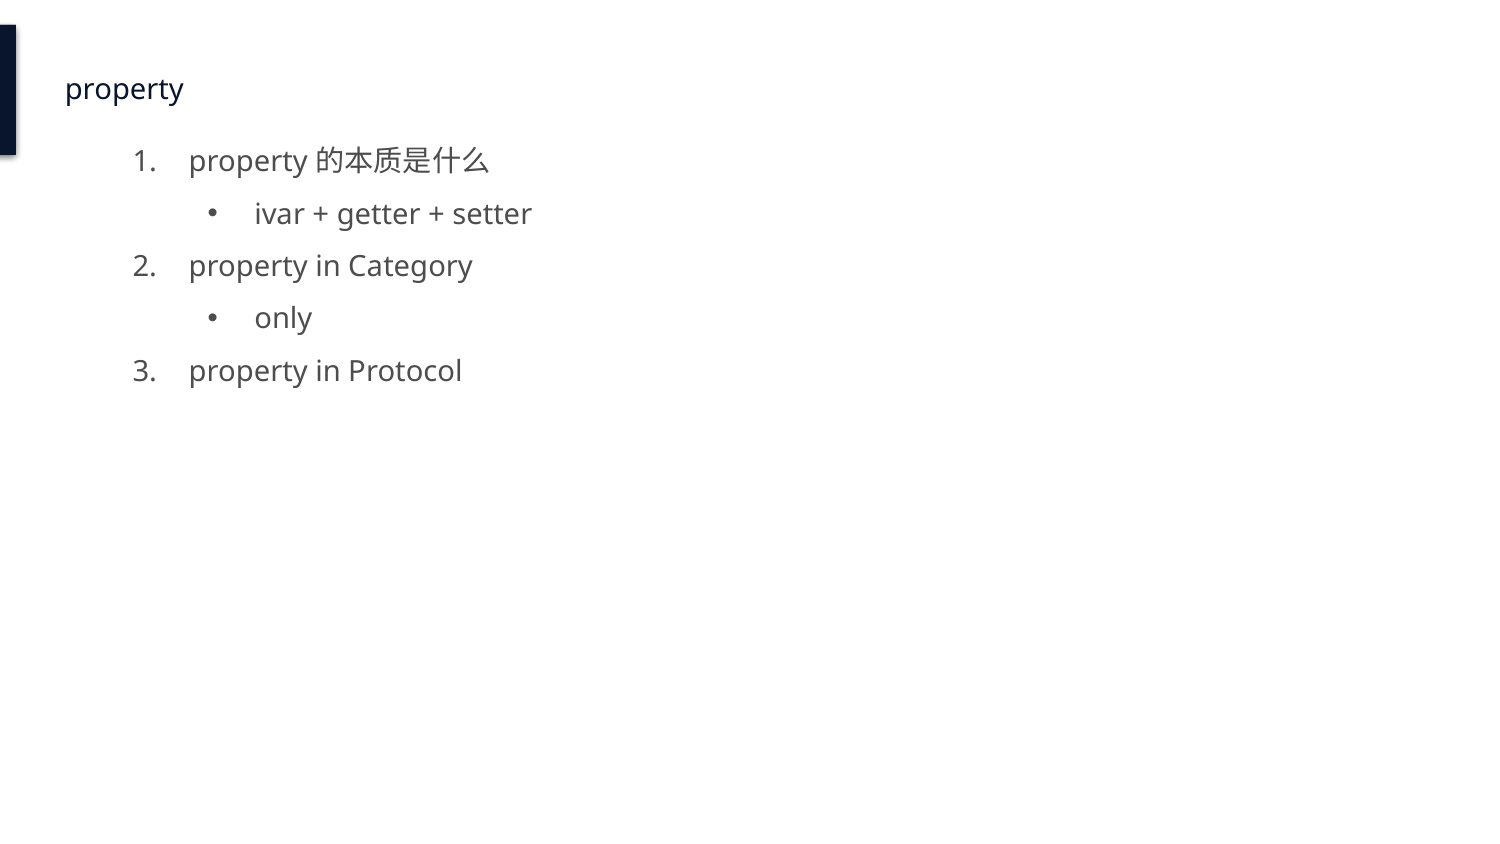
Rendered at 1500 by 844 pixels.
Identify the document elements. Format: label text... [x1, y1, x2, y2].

text_box [0, 24, 17, 156]
text_box property的本质是什么 ivar + getter + setter property in Category only property in Protocol [117, 117, 1325, 605]
text_box property [49, 63, 446, 113]
